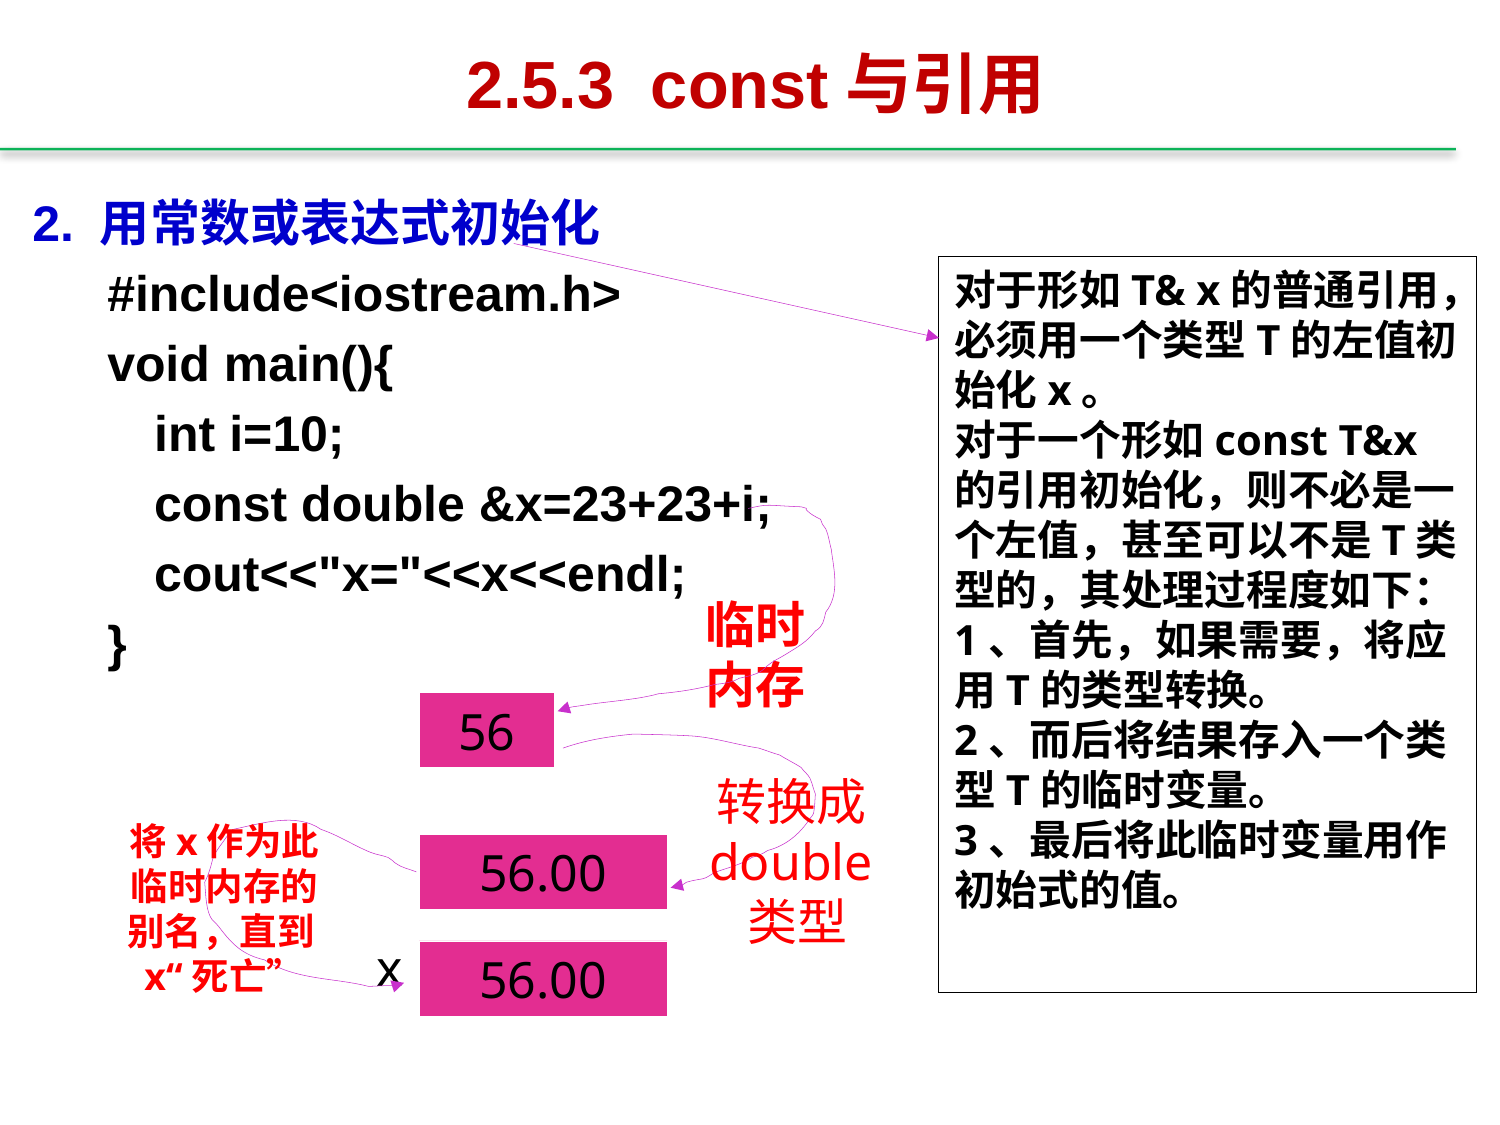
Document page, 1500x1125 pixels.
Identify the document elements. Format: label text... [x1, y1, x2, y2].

text_box 56.00 [419, 834, 668, 910]
text_box 2.5.3 const与引用 [118, 16, 1394, 147]
text_box 56.00 [419, 940, 668, 1016]
text_box 转换成double类型 [679, 763, 916, 959]
text_box [562, 733, 794, 890]
text_box 将x作为此临时内存的别名，直到x“死亡” [112, 810, 337, 1006]
text_box 临时内存 [679, 602, 833, 722]
text_box [513, 243, 940, 342]
text_box 56 [419, 692, 555, 768]
text_box x [360, 928, 420, 1004]
text_box 对于形如T& x的普通引用，必须用一个类型T的左值初始化x。 对于一个形如const T&x的引用初始化，则不必是一个左值，甚至可以不是T类型的，其处理过程度如下： 1、首先，如果需要，将应用T的类型转换。 2、而后将结果存入一个类型T的临时变量。 3、最后将此临时变量用作初始式的值。 [938, 256, 1477, 993]
text_box [557, 505, 835, 714]
list 2. 用常数或表达式初始化 #include<iostream.h> void main(){ int i=10; const double &x=23+23+i; cout<<"x="<<x<<endl; } [17, 183, 845, 940]
text_box [337, 835, 417, 993]
